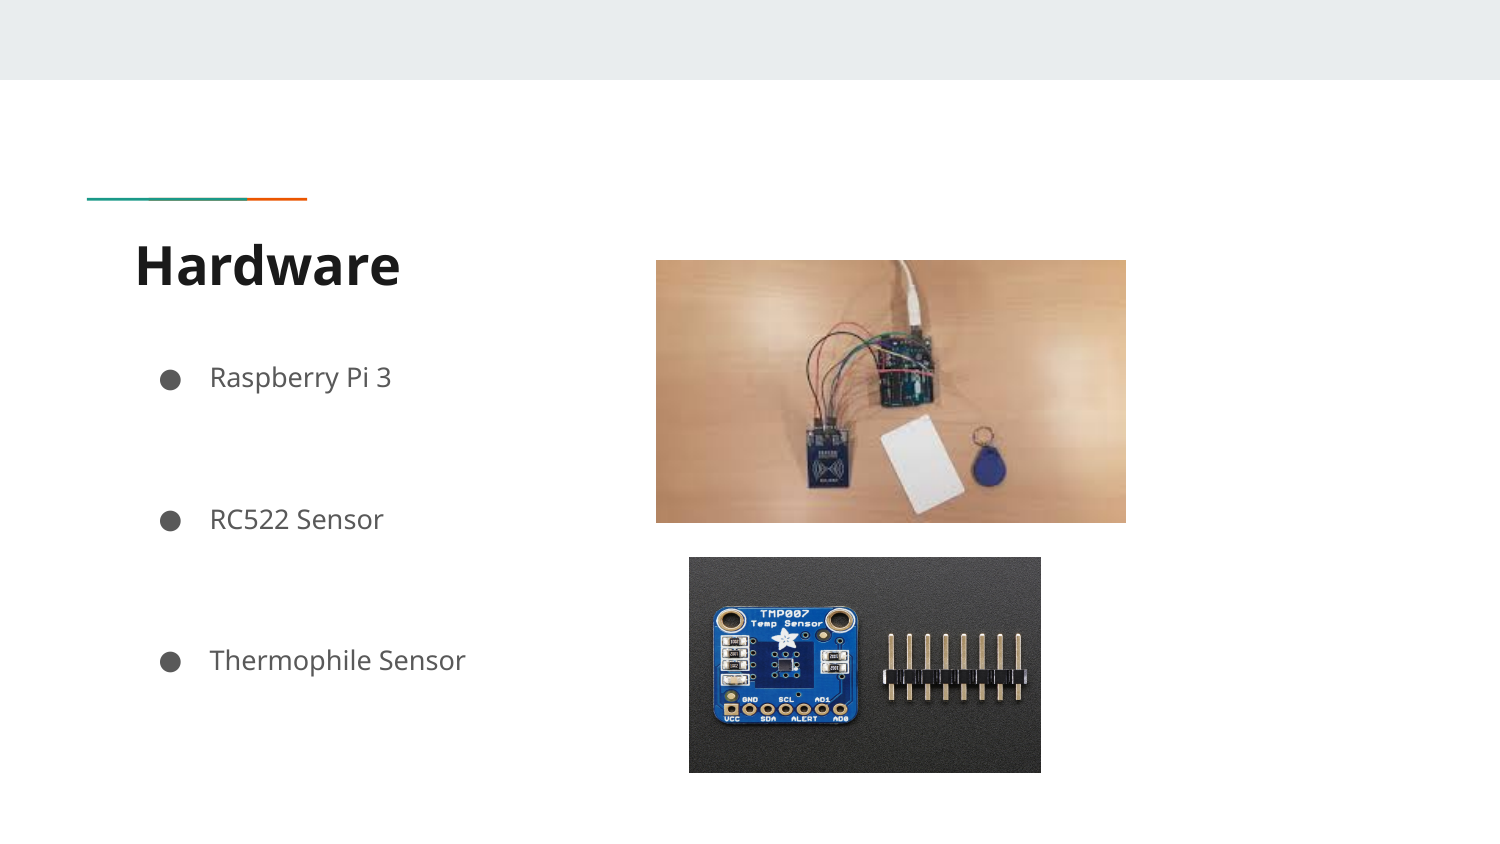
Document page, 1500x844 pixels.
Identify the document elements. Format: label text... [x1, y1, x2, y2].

picture [655, 259, 1126, 523]
title Hardware [119, 216, 1381, 305]
picture [689, 557, 1041, 773]
list Raspberry Pi 3 RC522 Sensor Thermophile Sensor [119, 341, 1381, 712]
